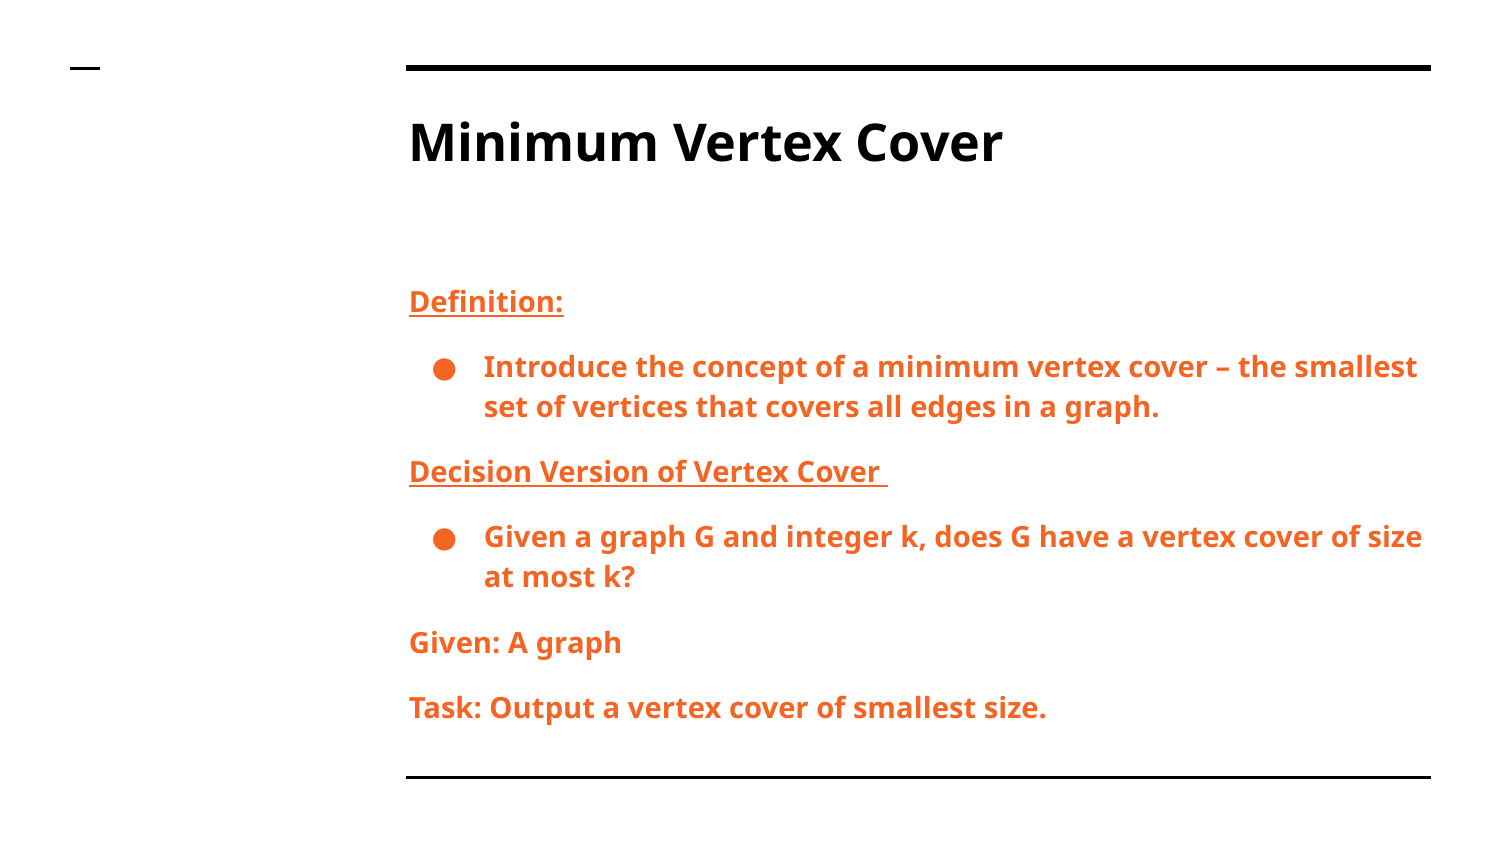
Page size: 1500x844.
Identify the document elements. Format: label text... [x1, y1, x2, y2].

title Minimum Vertex Cover [393, 94, 1431, 199]
list Definition: Introduce the concept of a minimum vertex cover – the smallest set of vertices that covers all edges in a graph. Decision Version of Vertex Cover Given a graph G and integer k, does G have a vertex cover of size at most k? Given: A graph Task: Output a vertex cover of smallest size. [393, 262, 1464, 777]
